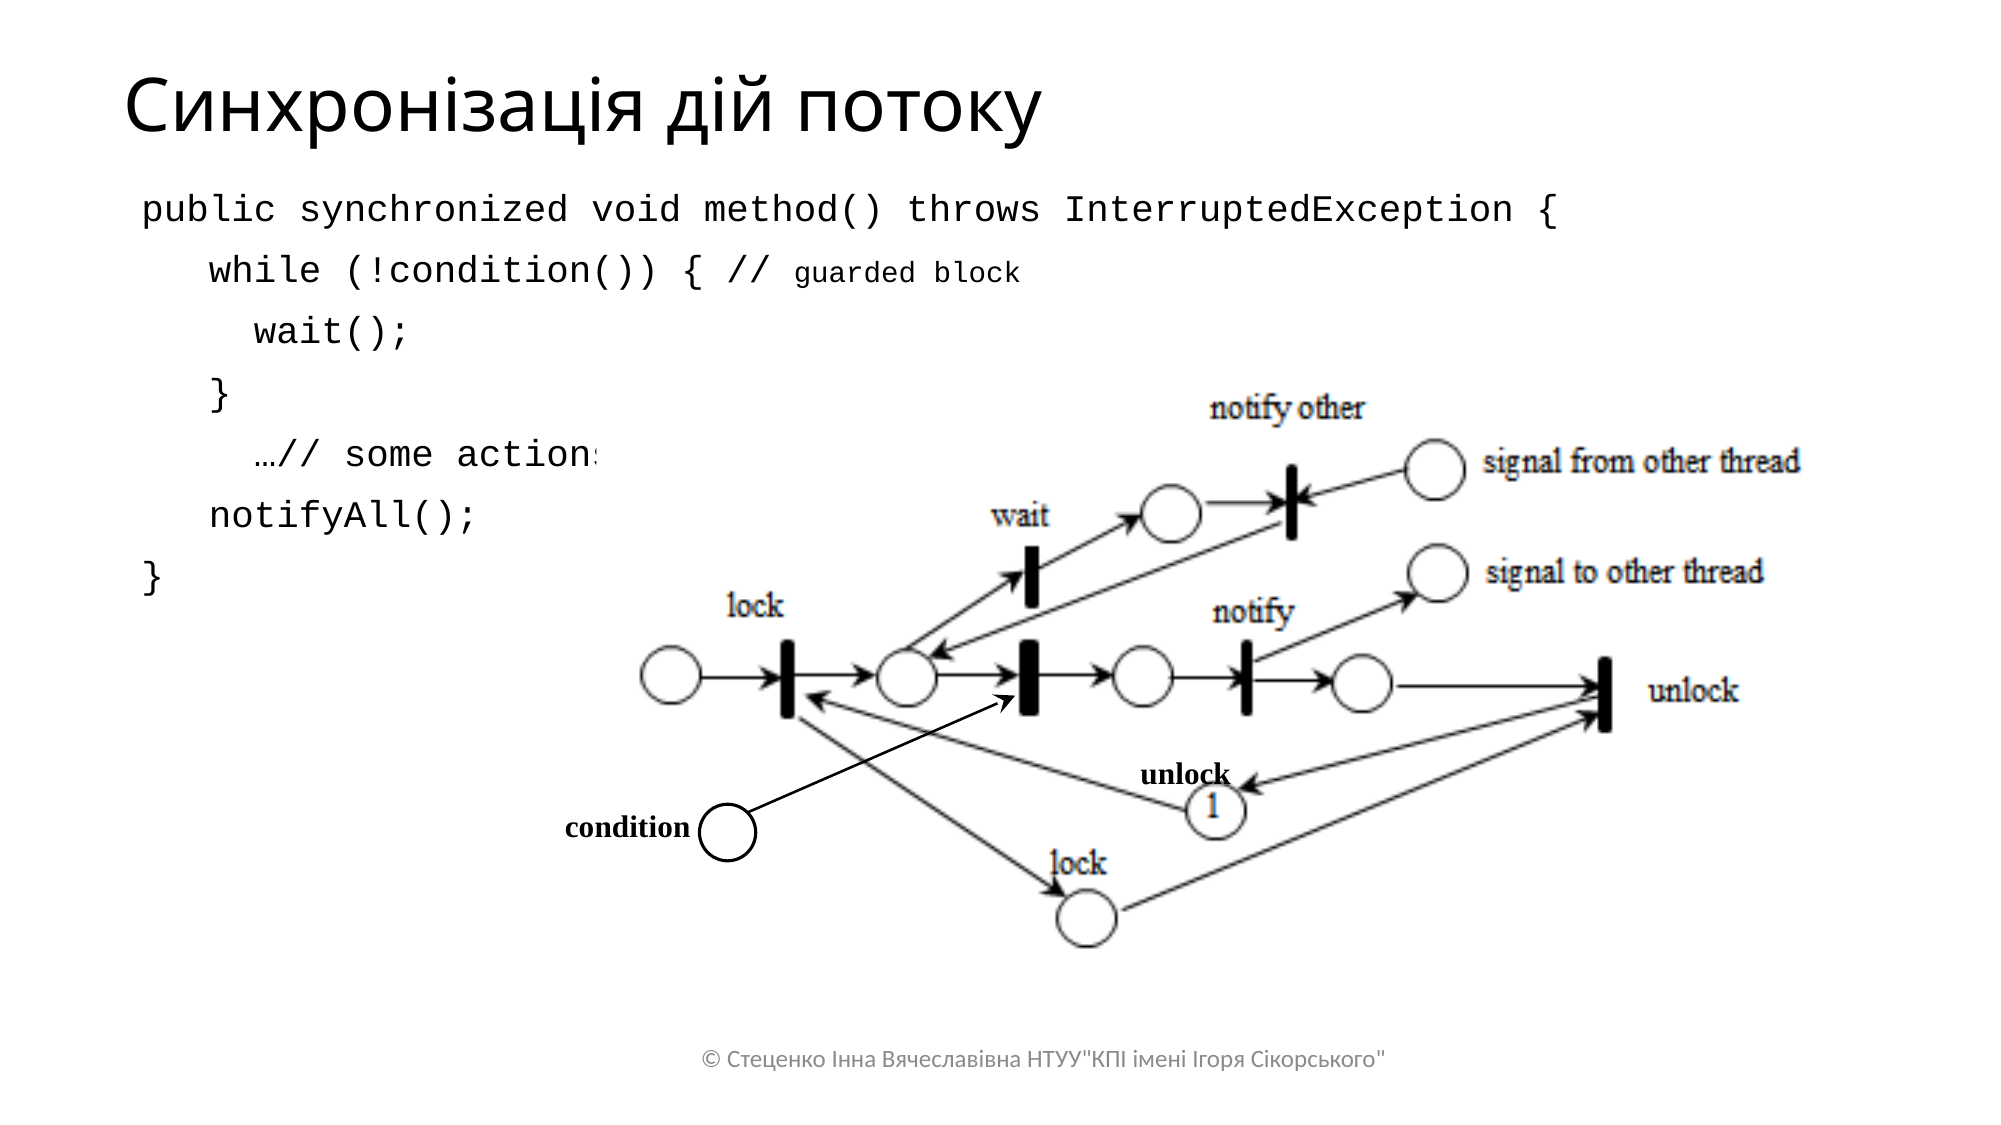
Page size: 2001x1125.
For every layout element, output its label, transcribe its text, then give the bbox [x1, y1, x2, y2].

list public synchronized void method() throws InterruptedException { while (!condition()) { // guarded block wait(); } …// some actions notifyAll(); } [126, 181, 1616, 632]
title Синхронізація дій потоку [108, 59, 1863, 156]
footer © Стеценко Інна Вячеславівна НТУУ"КПІ імені Ігоря Сікорського" [662, 1013, 1425, 1103]
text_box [550, 366, 1832, 986]
